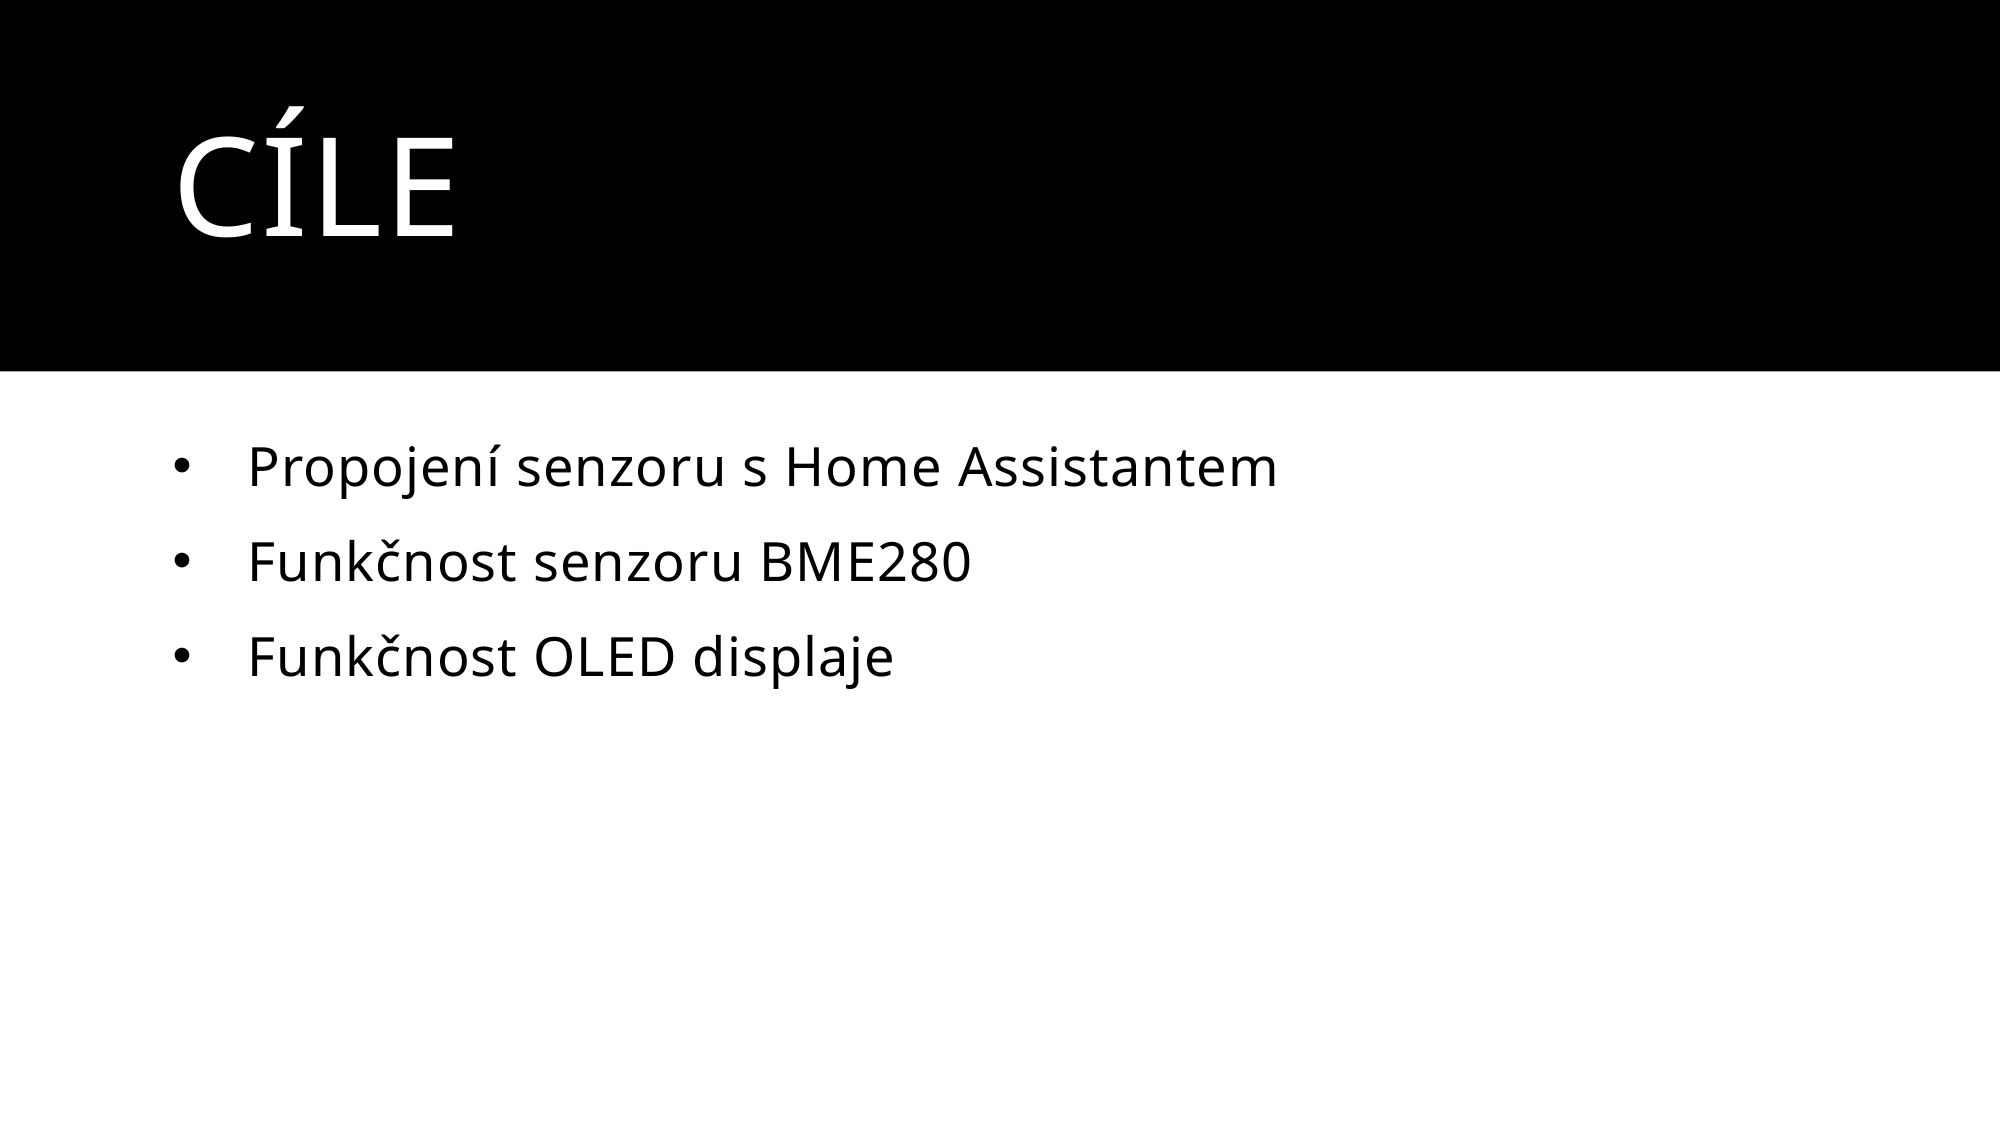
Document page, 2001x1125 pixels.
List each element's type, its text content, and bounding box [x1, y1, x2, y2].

list Propojení senzoru s Home Assistantem Funkčnost senzoru BME280 Funkčnost OLED displaje [157, 424, 1842, 1014]
title Cíle [157, 52, 1842, 332]
